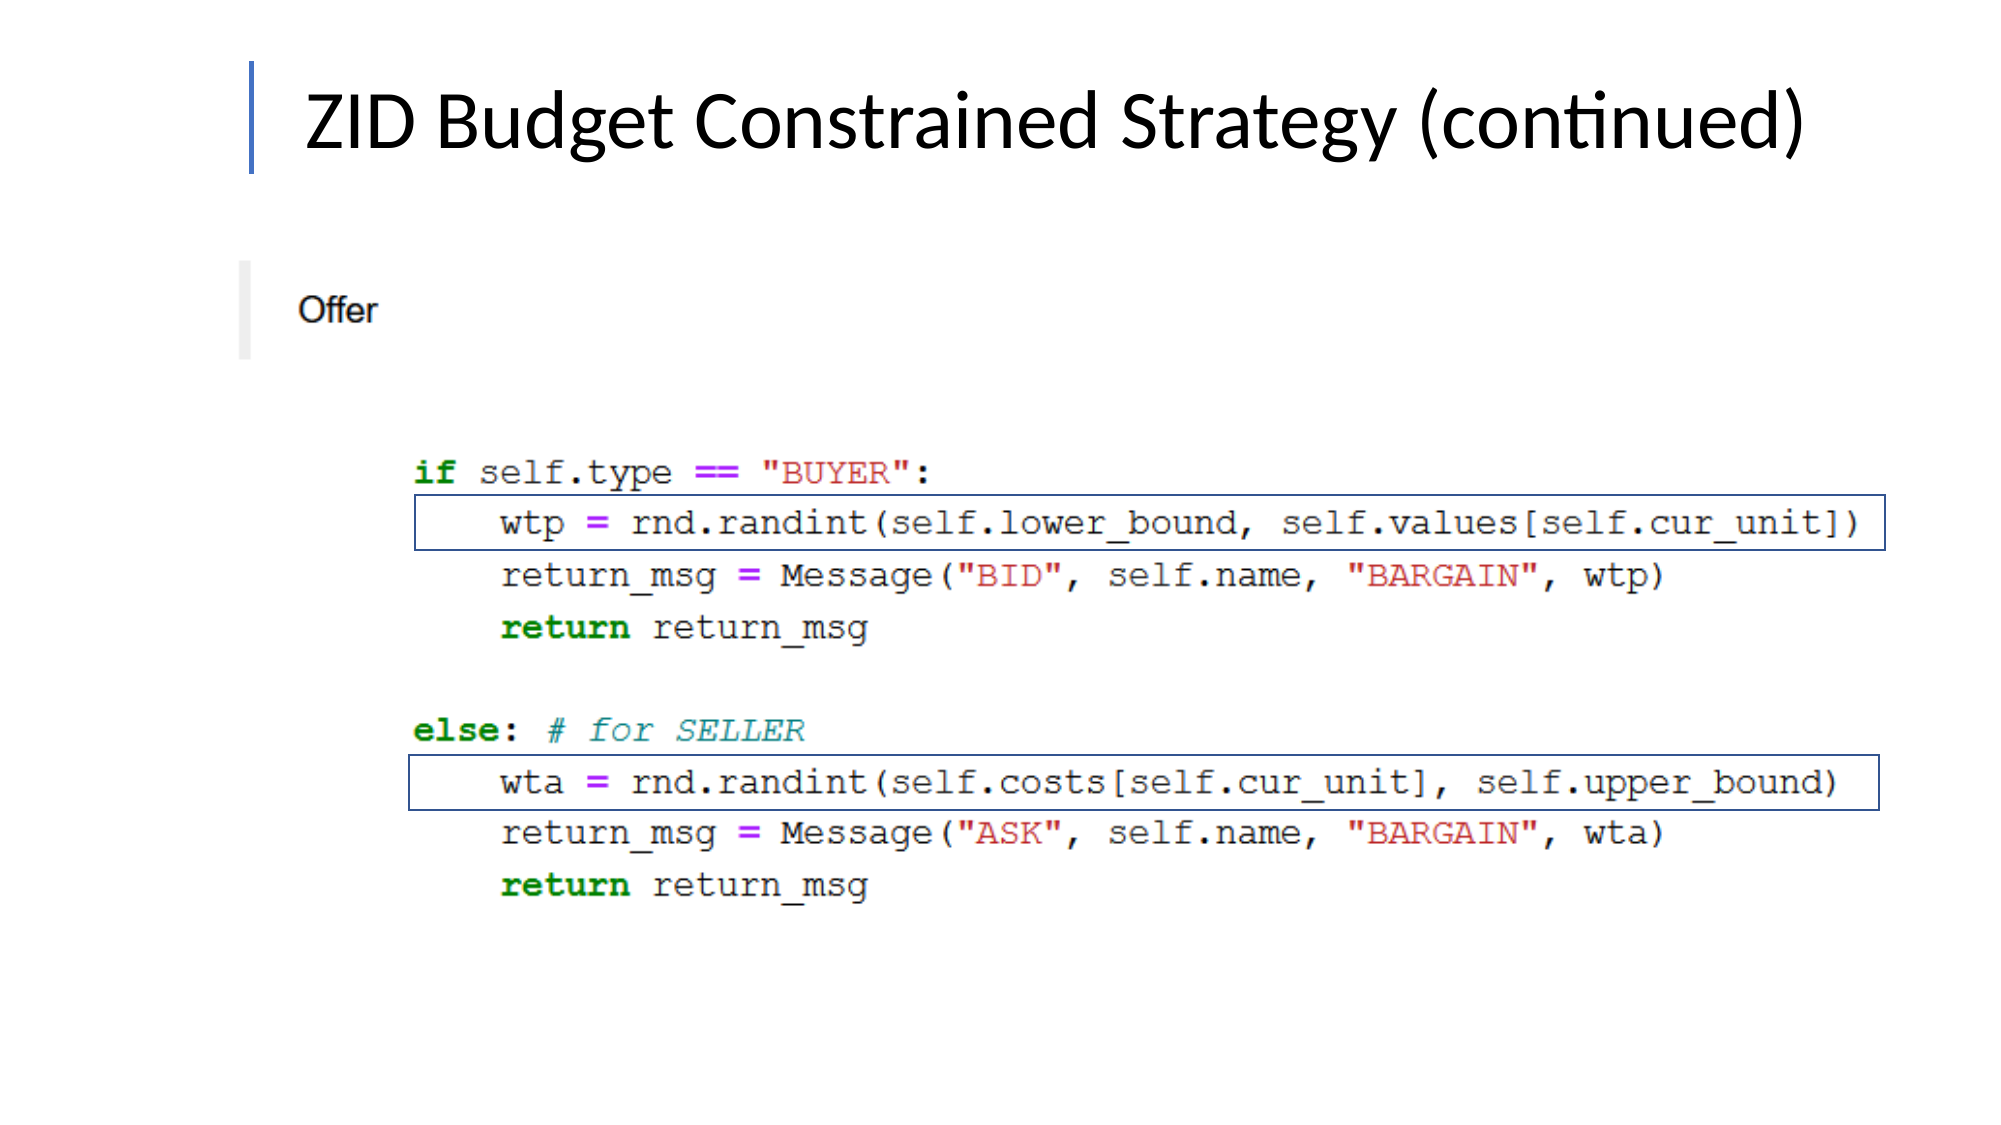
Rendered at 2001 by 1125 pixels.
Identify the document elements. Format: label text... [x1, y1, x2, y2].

text_box ZID Budget Constrained Strategy (continued) [291, 58, 1824, 174]
picture [224, 234, 2000, 935]
